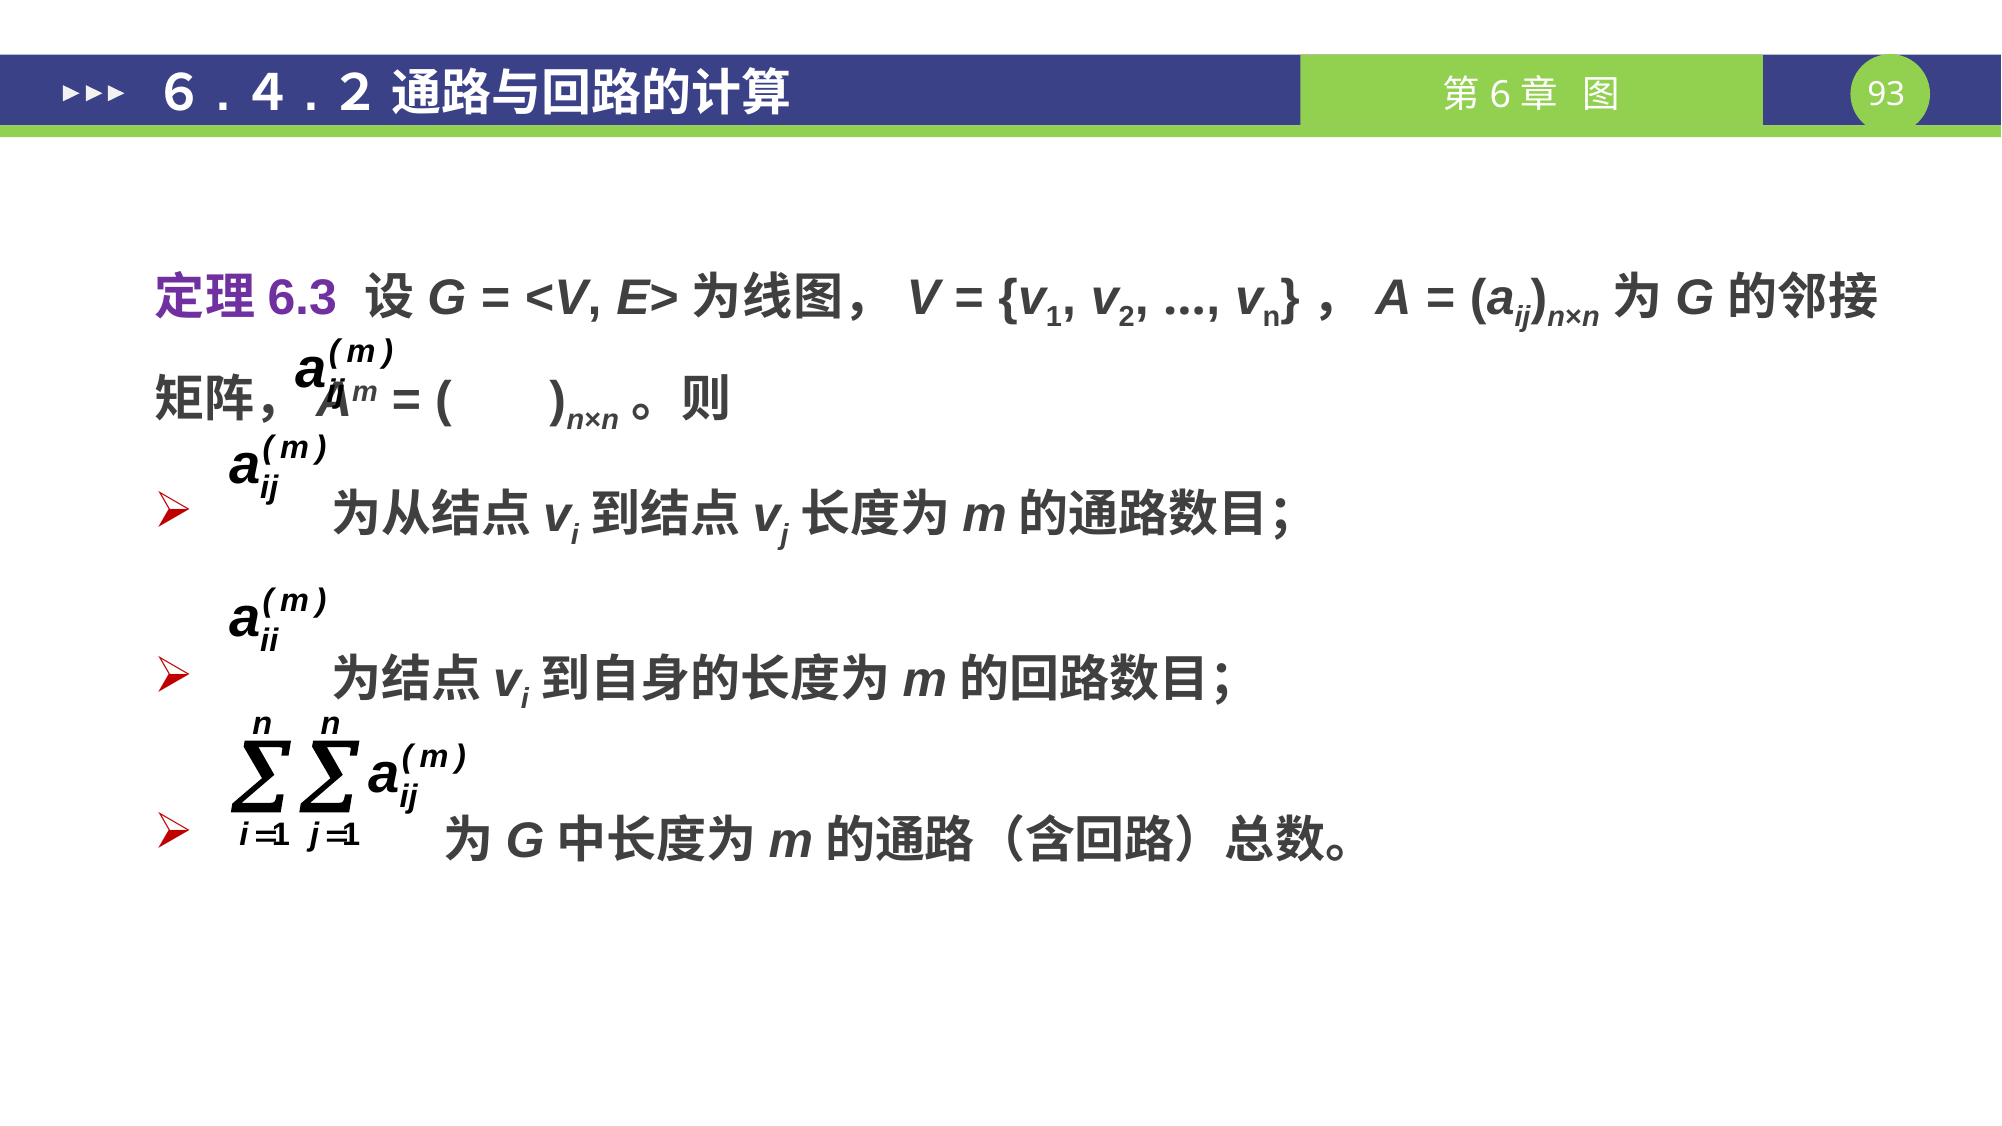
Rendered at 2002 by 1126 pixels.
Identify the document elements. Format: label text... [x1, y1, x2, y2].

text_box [221, 575, 339, 666]
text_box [221, 422, 339, 517]
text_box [287, 326, 406, 421]
list 定理6.3 设G = <V, E>为线图，V = {v1, v2, …, vn}，A = (aij)n×n为G的邻接矩阵，Am = ( )n×n。则 为从结点vi到结点vj长度为m的通路数目； 为结点vi到自身的长度为m的回路数目； 为G中长度为m的通路（含回路）总数。 [134, 220, 1899, 925]
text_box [223, 698, 482, 864]
title ６.４.２ 通路与回路的计算 [134, 25, 1674, 155]
